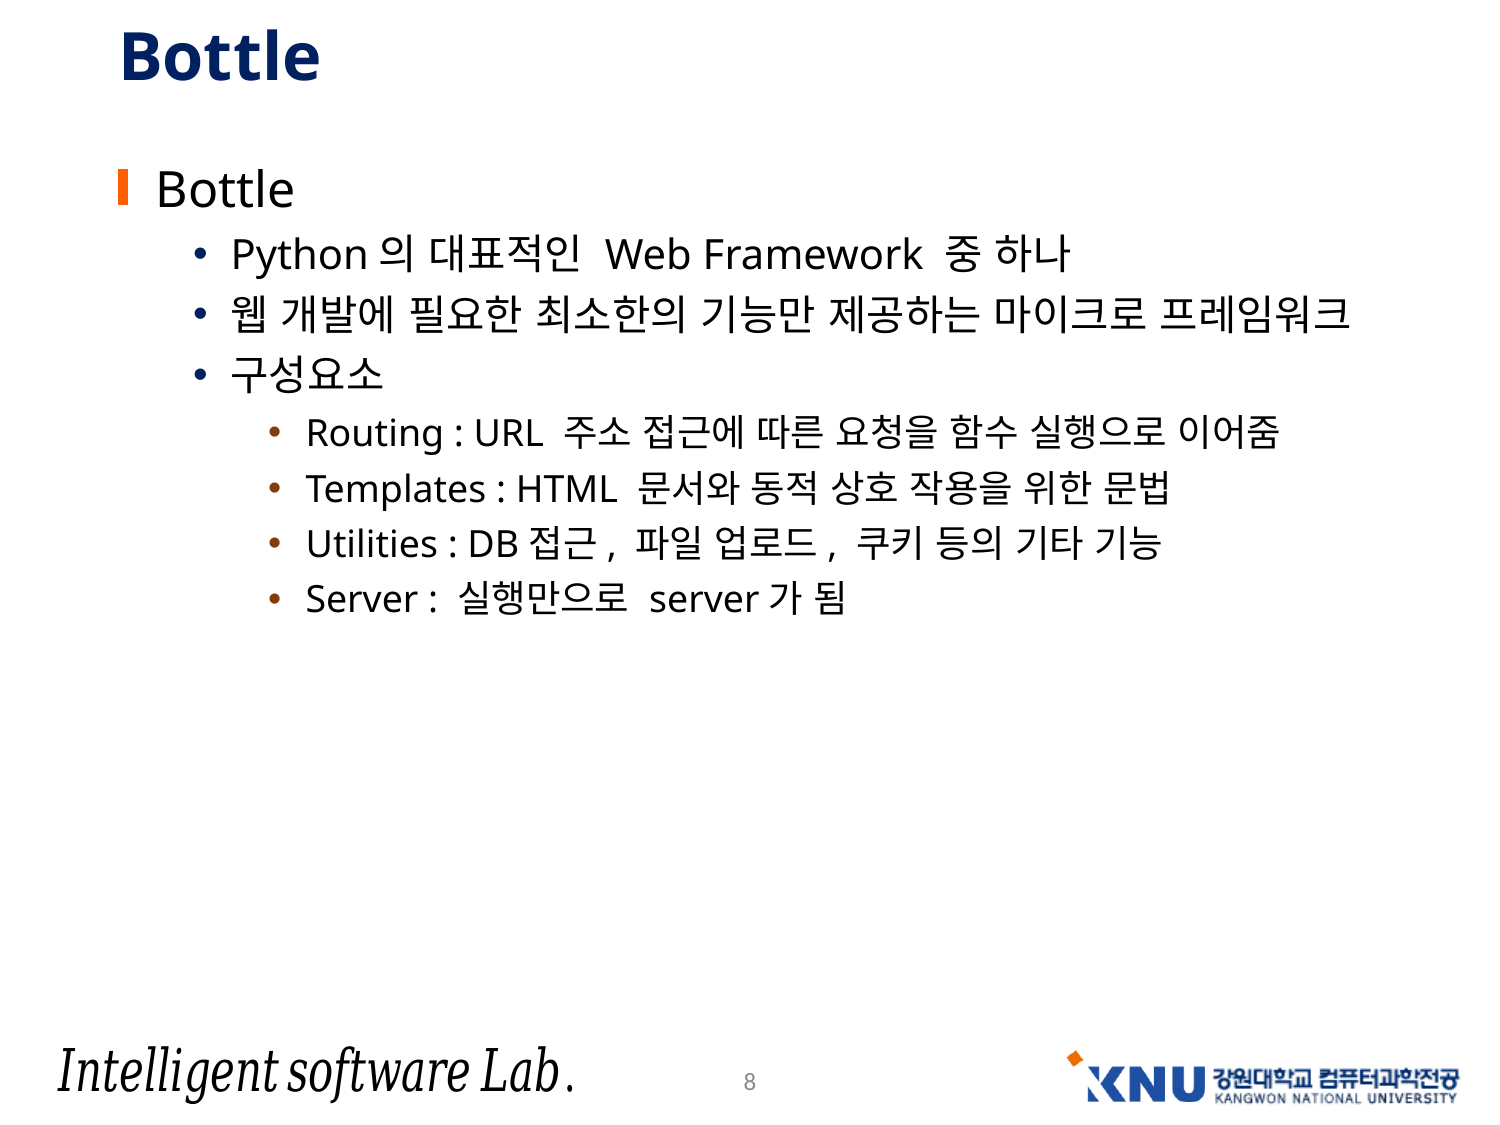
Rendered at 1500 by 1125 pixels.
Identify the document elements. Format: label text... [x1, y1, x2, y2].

picture [1066, 1050, 1205, 1102]
list Bottle Python의 대표적인 Web Framework 중 하나 웹 개발에 필요한 최소한의 기능만 제공하는 마이크로 프레임워크 구성요소 Routing : URL 주소 접근에 따른 요청을 함수 실행으로 이어줌 Templates : HTML 문서와 동적 상호 작용을 위한 문법 Utilities : DB접근, 파일 업로드, 쿠키 등의 기타 기능 Server : 실행만으로 server가 됨 [103, 149, 1397, 1002]
title Bottle [103, 15, 1397, 101]
picture [1206, 1063, 1468, 1106]
picture [118, 169, 128, 205]
